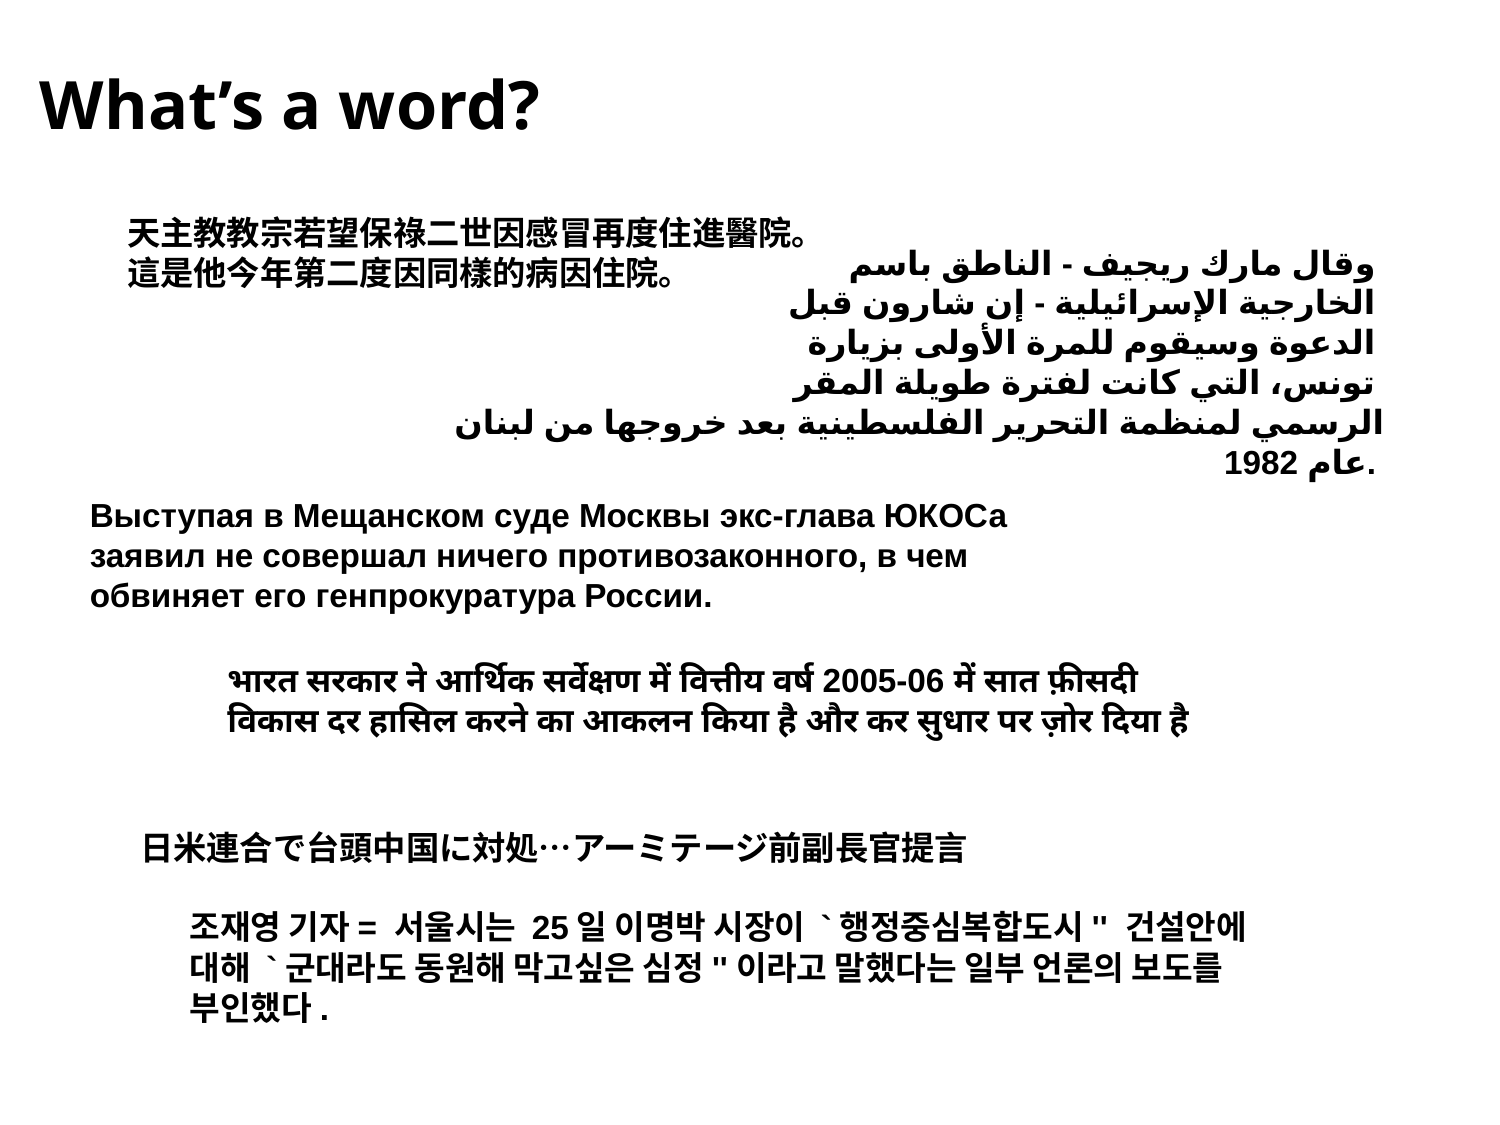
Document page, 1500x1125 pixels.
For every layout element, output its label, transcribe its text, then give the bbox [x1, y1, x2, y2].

title What’s a word? [24, 18, 1451, 188]
text_box भारत सरकार ने आर्थिक सर्वेक्षण में वित्तीय वर्ष 2005-06 में सात फ़ीसदी विकास दर हासिल करने का आकलन किया है और कर सुधार पर ज़ोर दिया है [212, 651, 1225, 747]
text_box Выступая в Мещанском суде Москвы экс-глава ЮКОСа заявил не совершал ничего противозаконного, в чем обвиняет его генпрокуратура России. [74, 486, 1141, 622]
text_box 조재영 기자= 서울시는 25일 이명박 시장이 `행정중심복합도시'' 건설안에 대해 `군대라도 동원해 막고싶은 심정''이라고 말했다는 일부 언론의 보도를 부인했다. [174, 899, 1263, 1074]
text_box 日米連合で台頭中国に対処…アーミテージ前副長官提言 [125, 819, 992, 874]
text_box وقال مارك ريجيف - الناطق باسم الخارجية الإسرائيلية - إن شارون قبل الدعوة وسيقوم للمرة الأولى بزيارة تونس، التي كانت لفترة طويلة المقر الرسمي لمنظمة التحرير الفلسطينية بعد خروجها من لبنان عام 1982. [372, 234, 1400, 489]
text_box 天主教教宗若望保祿二世因感冒再度住進醫院。這是他今年第二度因同樣的病因住院。 [112, 204, 863, 300]
